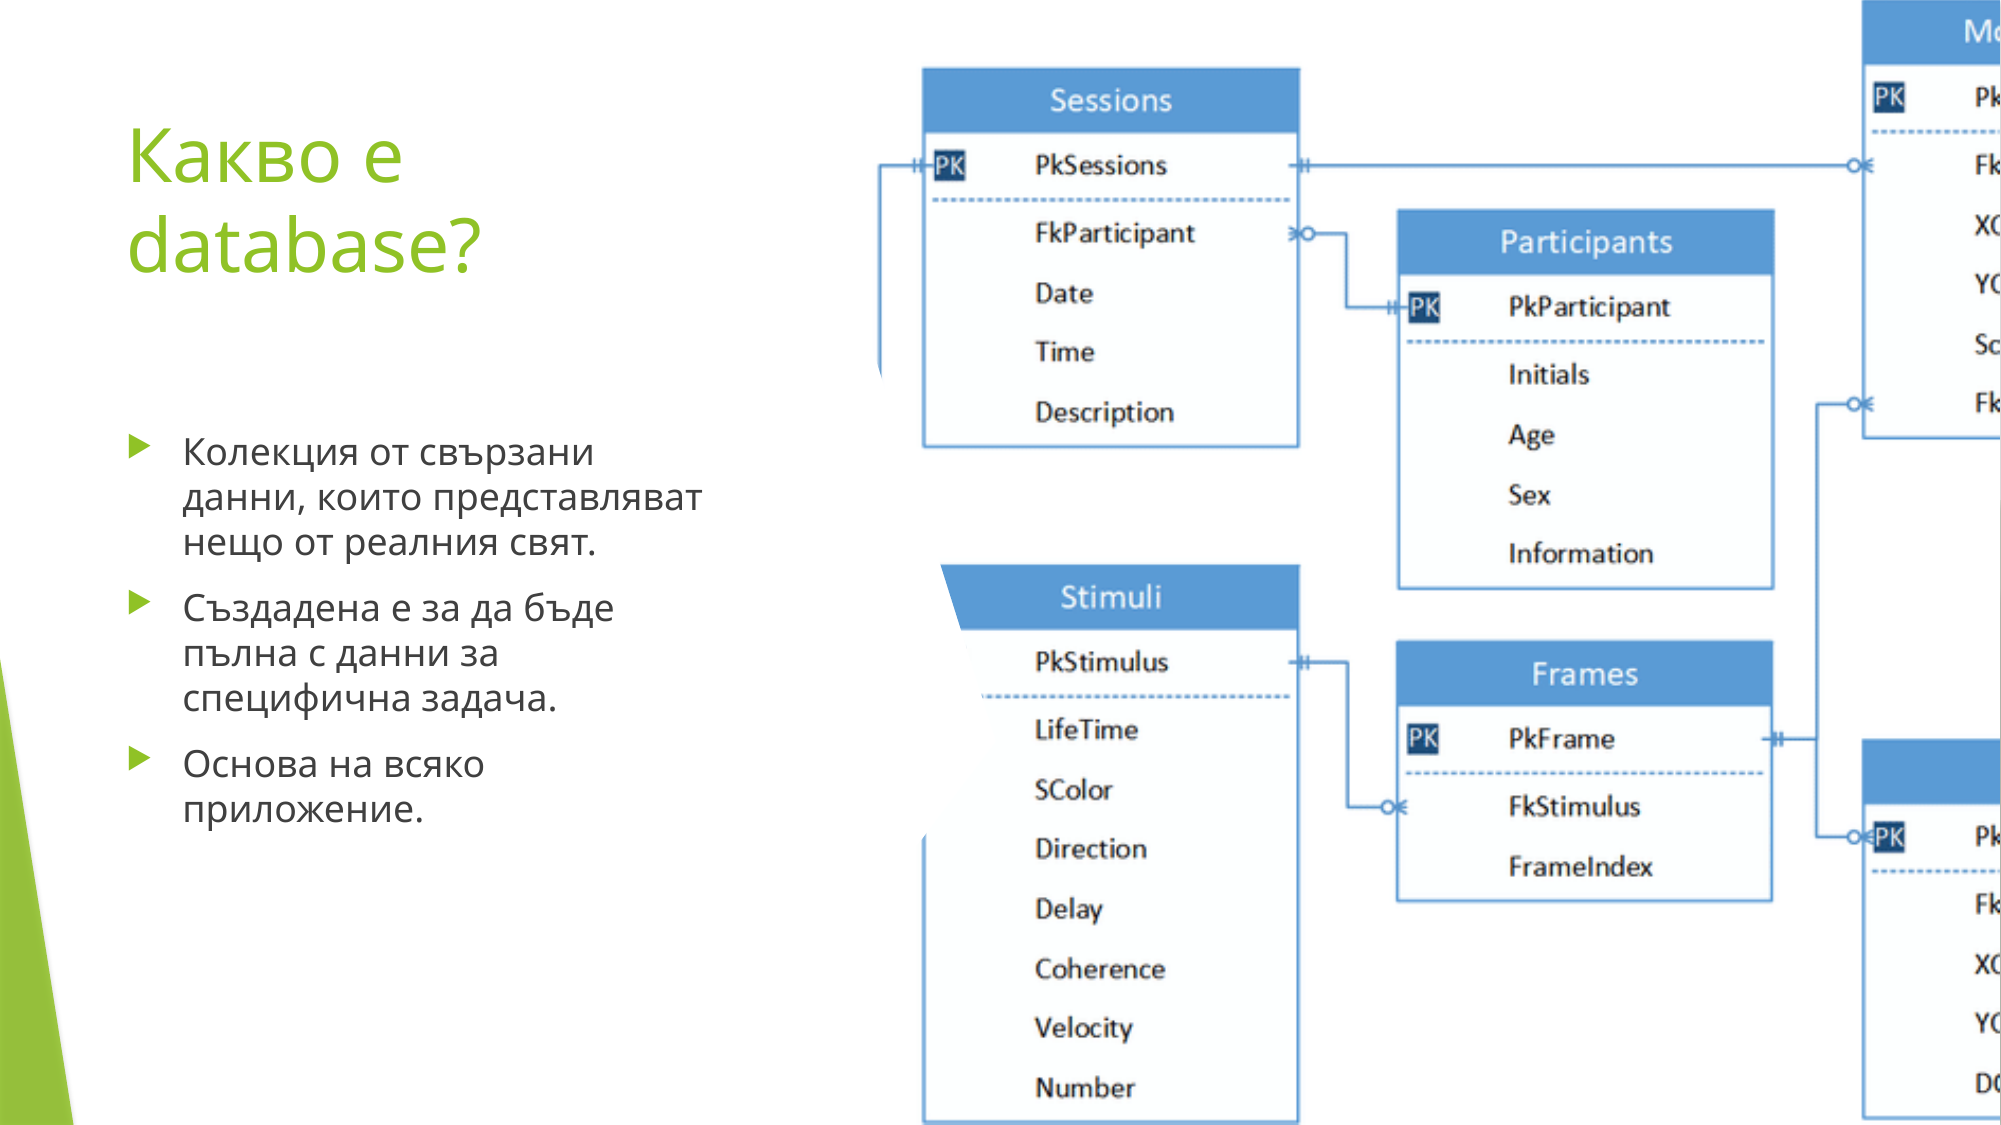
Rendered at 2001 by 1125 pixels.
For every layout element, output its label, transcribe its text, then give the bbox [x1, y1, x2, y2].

title Какво е database? [111, 99, 695, 317]
picture [699, 0, 2000, 1125]
list Колекция от свързани данни, които представляват нещо от реалния свят. Създадена е за да бъде пълна с данни за специфична задача. Основа на всяко приложение. [111, 354, 695, 992]
